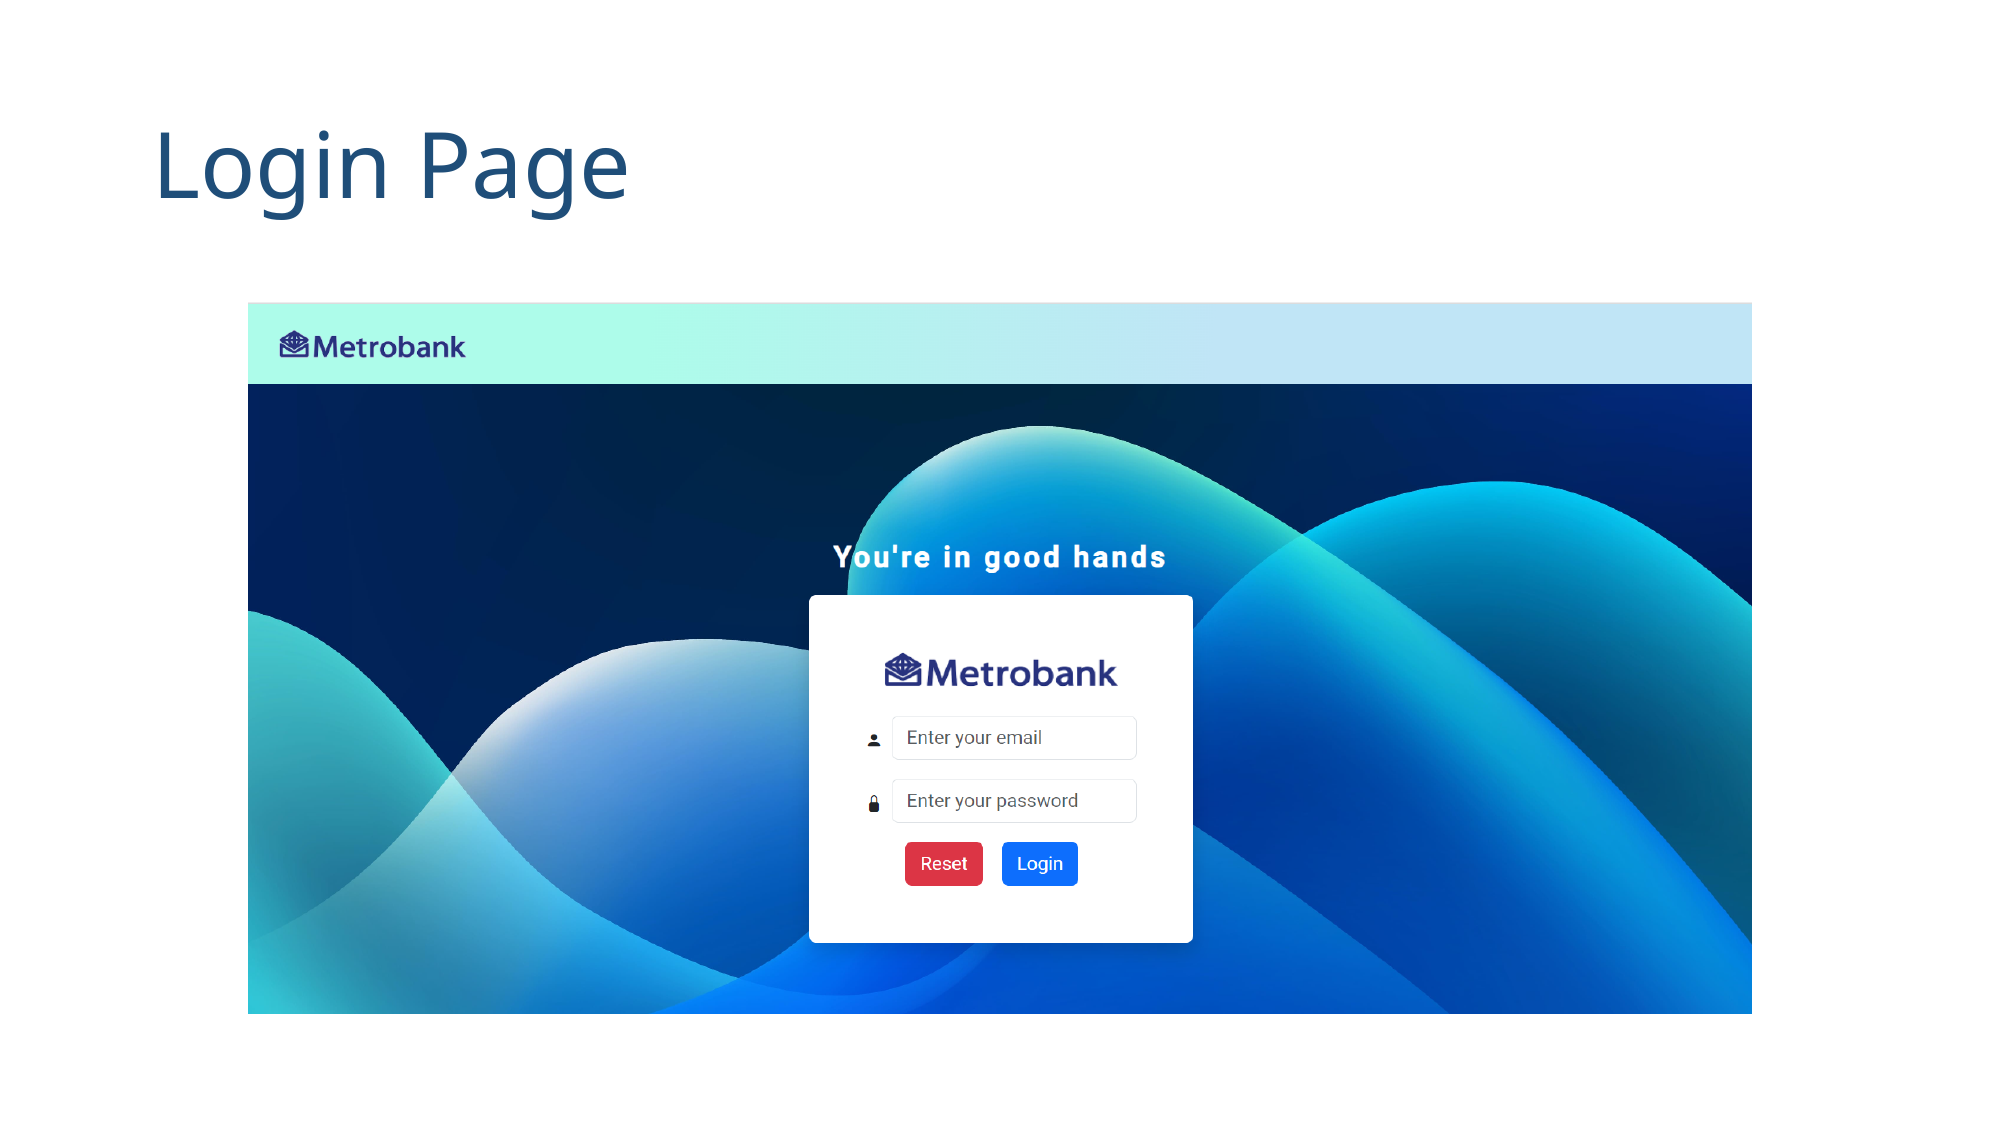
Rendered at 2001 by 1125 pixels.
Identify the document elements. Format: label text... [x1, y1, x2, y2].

title Login Page [137, 59, 1863, 278]
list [248, 299, 1752, 1014]
